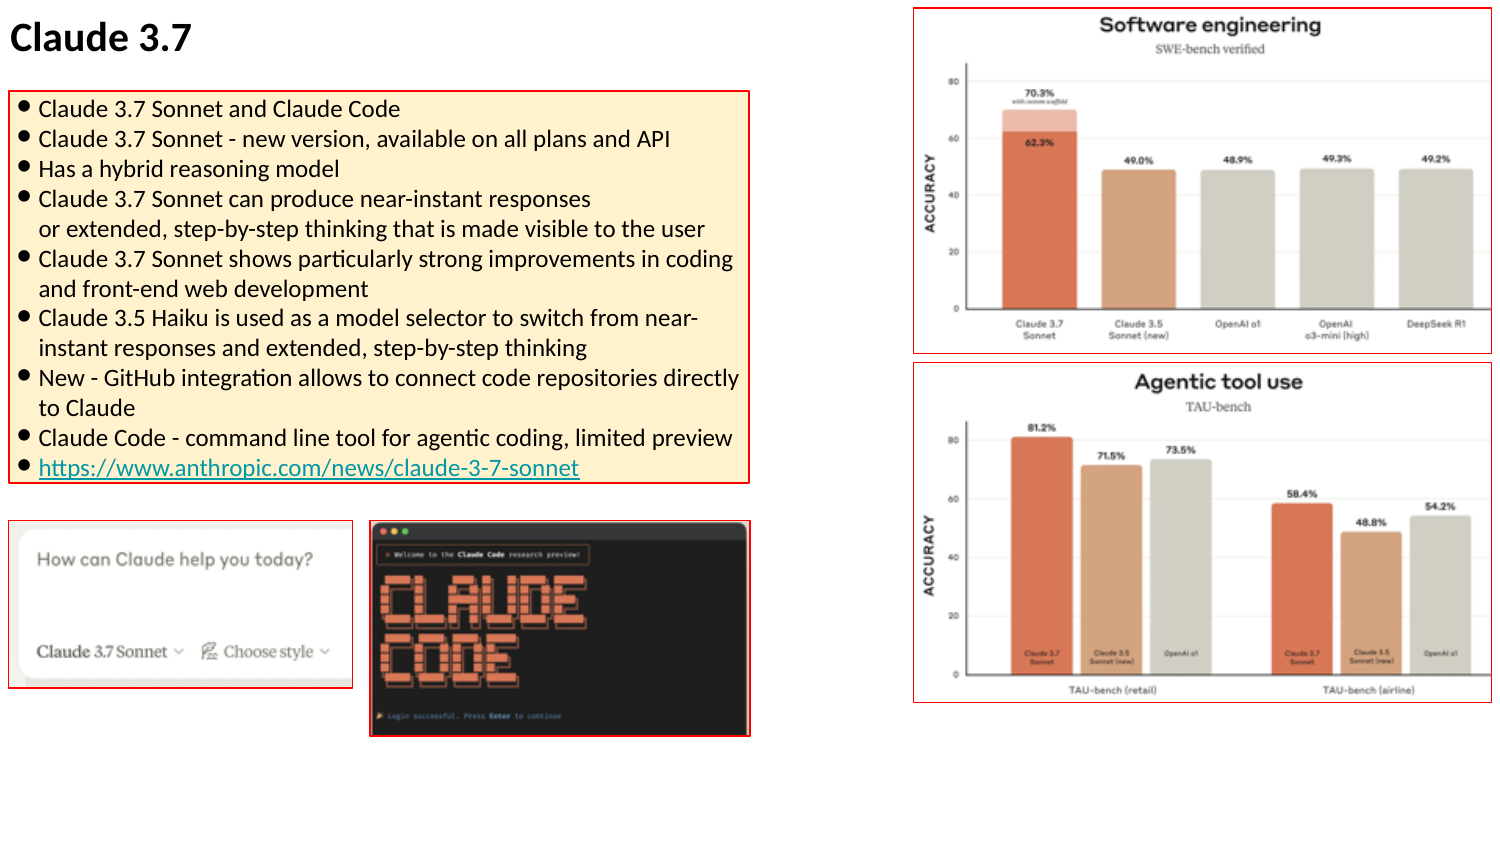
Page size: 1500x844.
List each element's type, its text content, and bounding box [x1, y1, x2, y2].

picture [8, 521, 352, 688]
text_box Claude 3.7 Sonnet and Claude Code Claude 3.7 Sonnet - new version, available on all plans and API Has a hybrid reasoning model Claude 3.7 Sonnet can produce near-instant responses or extended, step-by-step thinking that is made visible to the user Claude 3.7 Sonnet shows particularly strong improvements in coding and front-end web development Claude 3.5 Haiku is used as a model selector to switch from near-instant responses and extended, step-by-step thinking New - GitHub integration allows to connect code repositories directly to Claude Claude Code - command line tool for agentic coding, limited preview https://www.anthropic.com/news/claude-3-7-sonnet [8, 90, 750, 484]
text_box Claude 3.7 [9, 8, 309, 62]
picture [913, 362, 1491, 702]
picture [370, 521, 750, 736]
picture [913, 8, 1491, 353]
